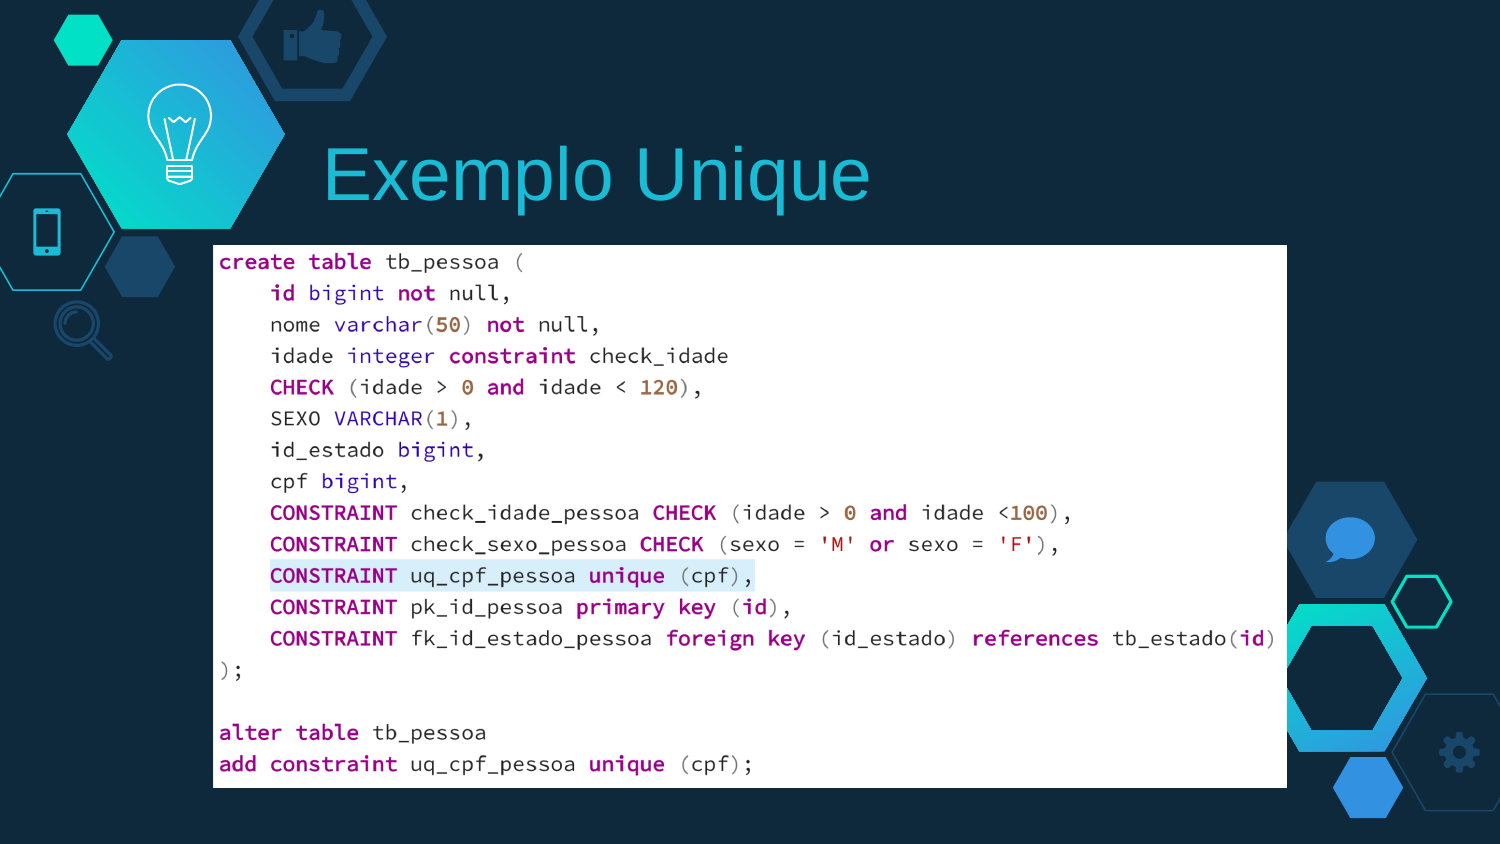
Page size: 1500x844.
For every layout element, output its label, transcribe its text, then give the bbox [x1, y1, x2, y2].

picture [212, 245, 1288, 789]
title Exemplo Unique [307, 110, 1500, 217]
